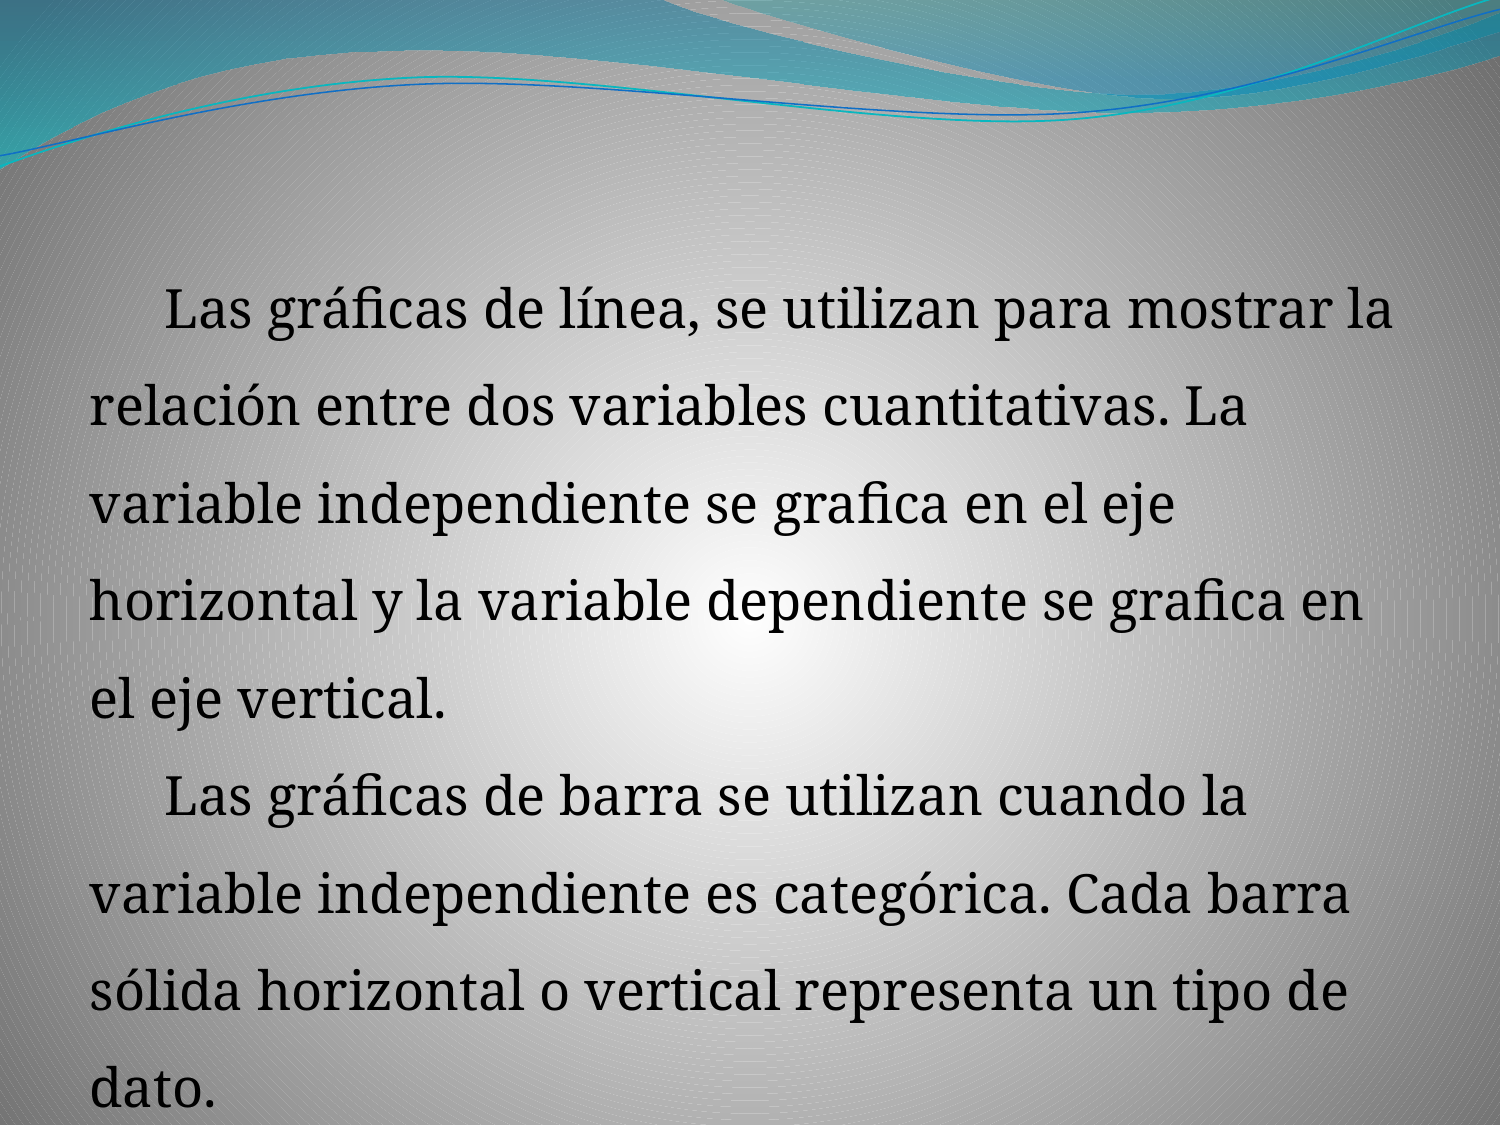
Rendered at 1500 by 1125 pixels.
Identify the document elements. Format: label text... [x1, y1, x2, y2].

list Las gráficas de línea, se utilizan para mostrar la relación entre dos variables cuantitativas. La variable independiente se grafica en el eje horizontal y la variable dependiente se grafica en el eje vertical. Las gráficas de barra se utilizan cuando la variable independiente es categórica. Cada barra sólida horizontal o vertical representa un tipo de dato. [75, 234, 1425, 1038]
